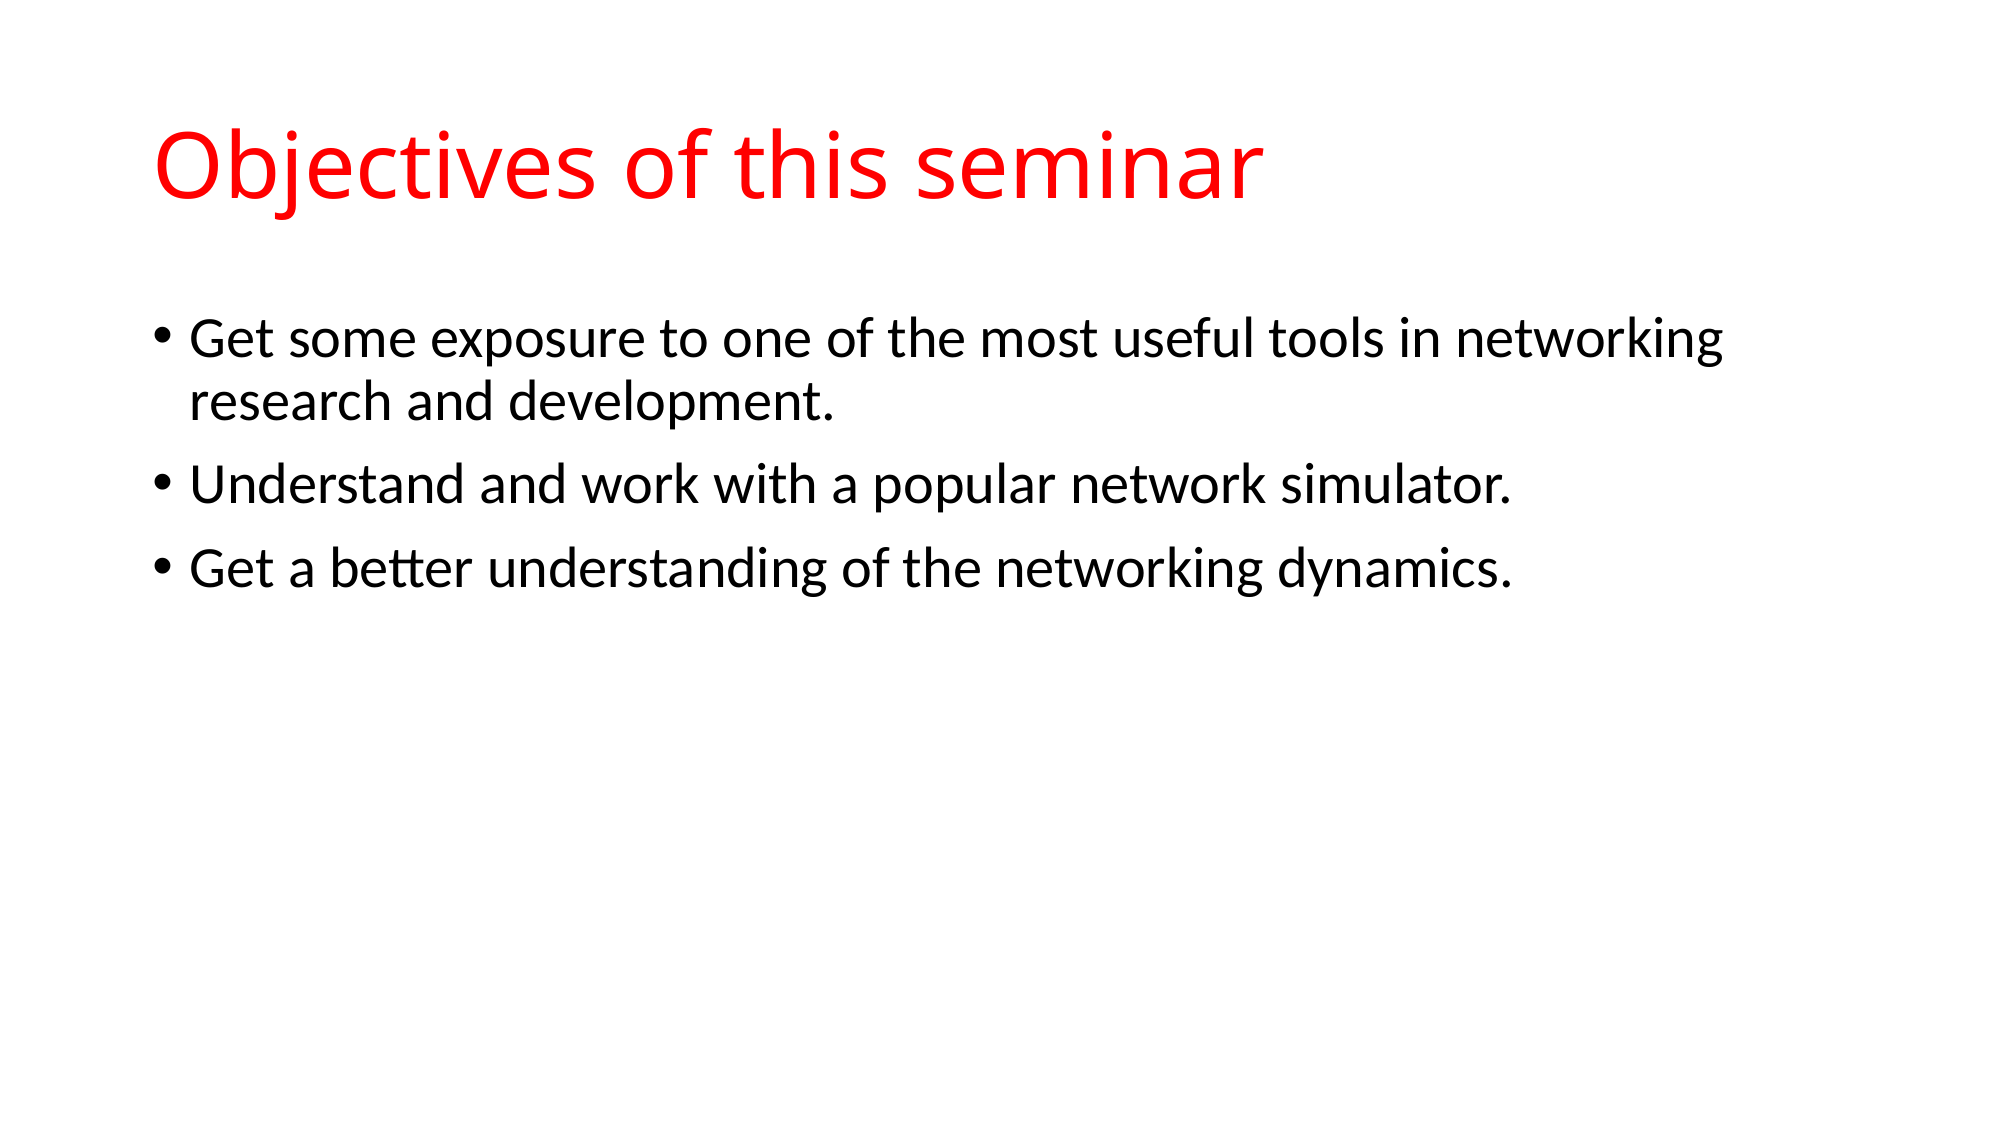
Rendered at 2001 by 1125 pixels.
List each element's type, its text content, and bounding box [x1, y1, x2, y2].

list Get some exposure to one of the most useful tools in networking research and development. Understand and work with a popular network simulator. Get a better understanding of the networking dynamics. [137, 299, 1863, 861]
title Objectives of this seminar [137, 59, 1863, 278]
